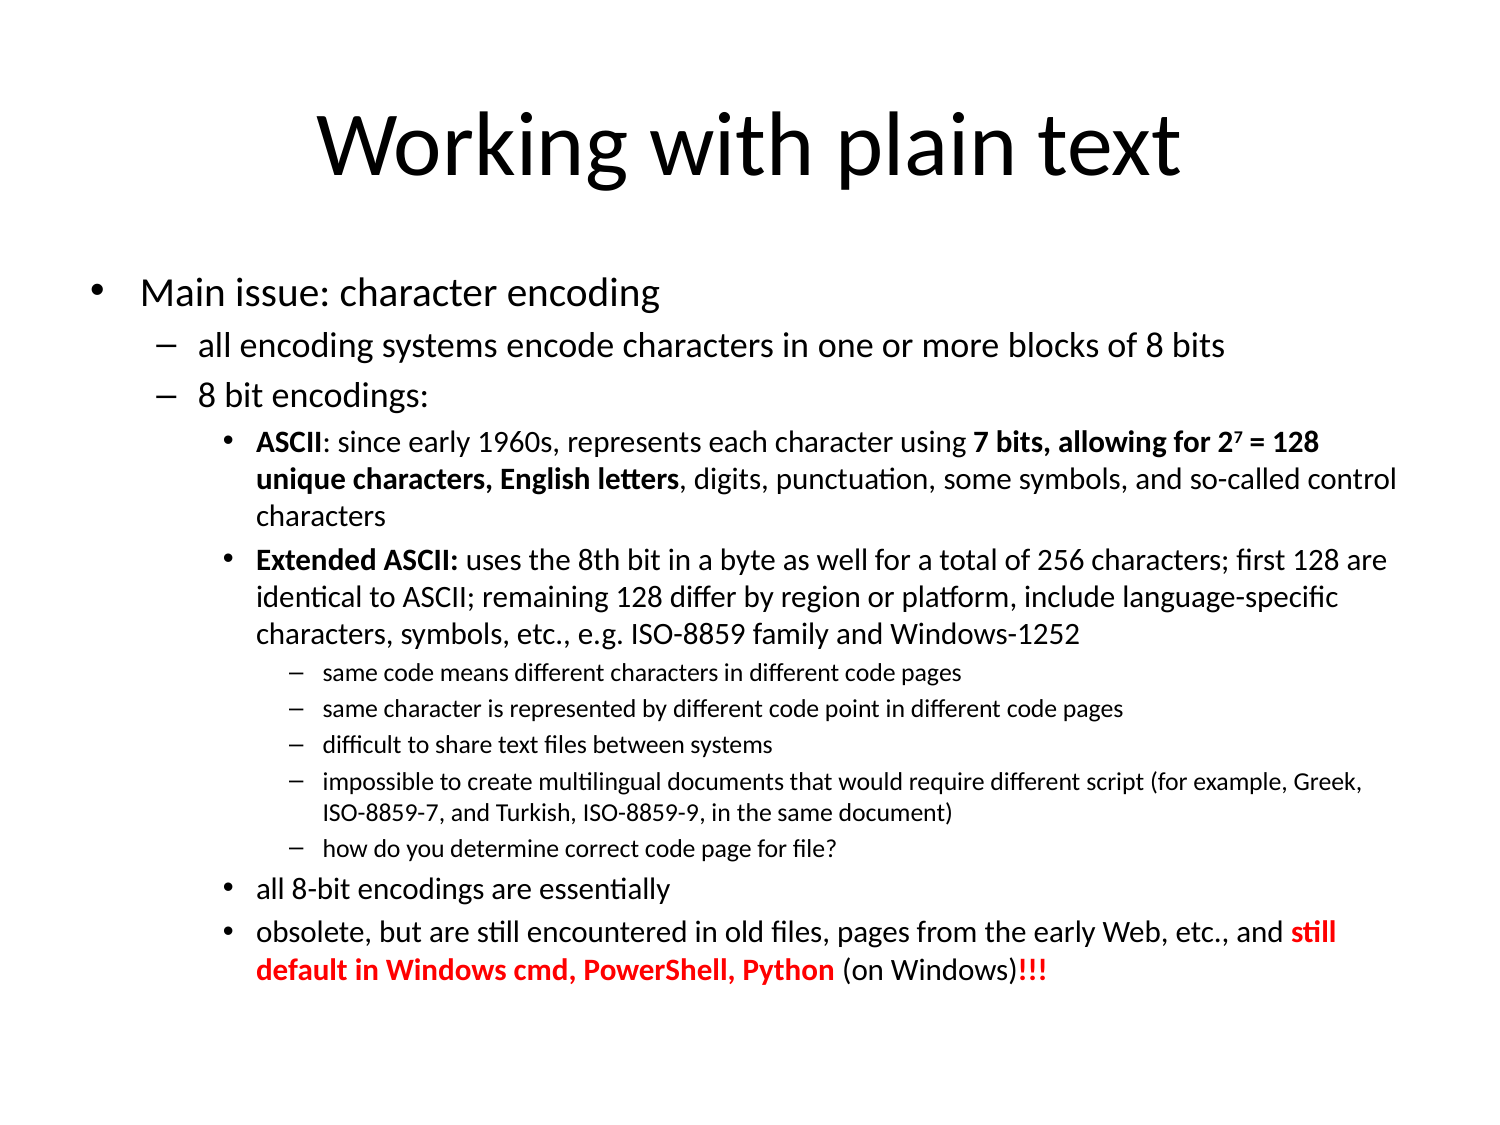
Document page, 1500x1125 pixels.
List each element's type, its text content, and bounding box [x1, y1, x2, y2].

list Main issue: character encoding all encoding systems encode characters in one or more blocks of 8 bits 8 bit encodings: ASCII: since early 1960s, represents each character using 7 bits, allowing for 27 = 128 unique characters, English letters, digits, punctuation, some symbols, and so-called control characters Extended ASCII: uses the 8th bit in a byte as well for a total of 256 characters; first 128 are identical to ASCII; remaining 128 differ by region or platform, include language-specific characters, symbols, etc., e.g. ISO-8859 family and Windows-1252 same code means different characters in different code pages same character is represented by different code point in different code pages difficult to share text files between systems impossible to create multilingual documents that would require different script (for example, Greek, ISO-8859-7, and Turkish, ISO-8859-9, in the same document) how do you determine correct code page for file? all 8-bit encodings are essentially obsolete, but are still encountered in old files, pages from the early Web, etc., and still default in Windows cmd, PowerShell, Python (on Windows)!!! [75, 257, 1425, 1000]
title Working with plain text [75, 45, 1425, 233]
